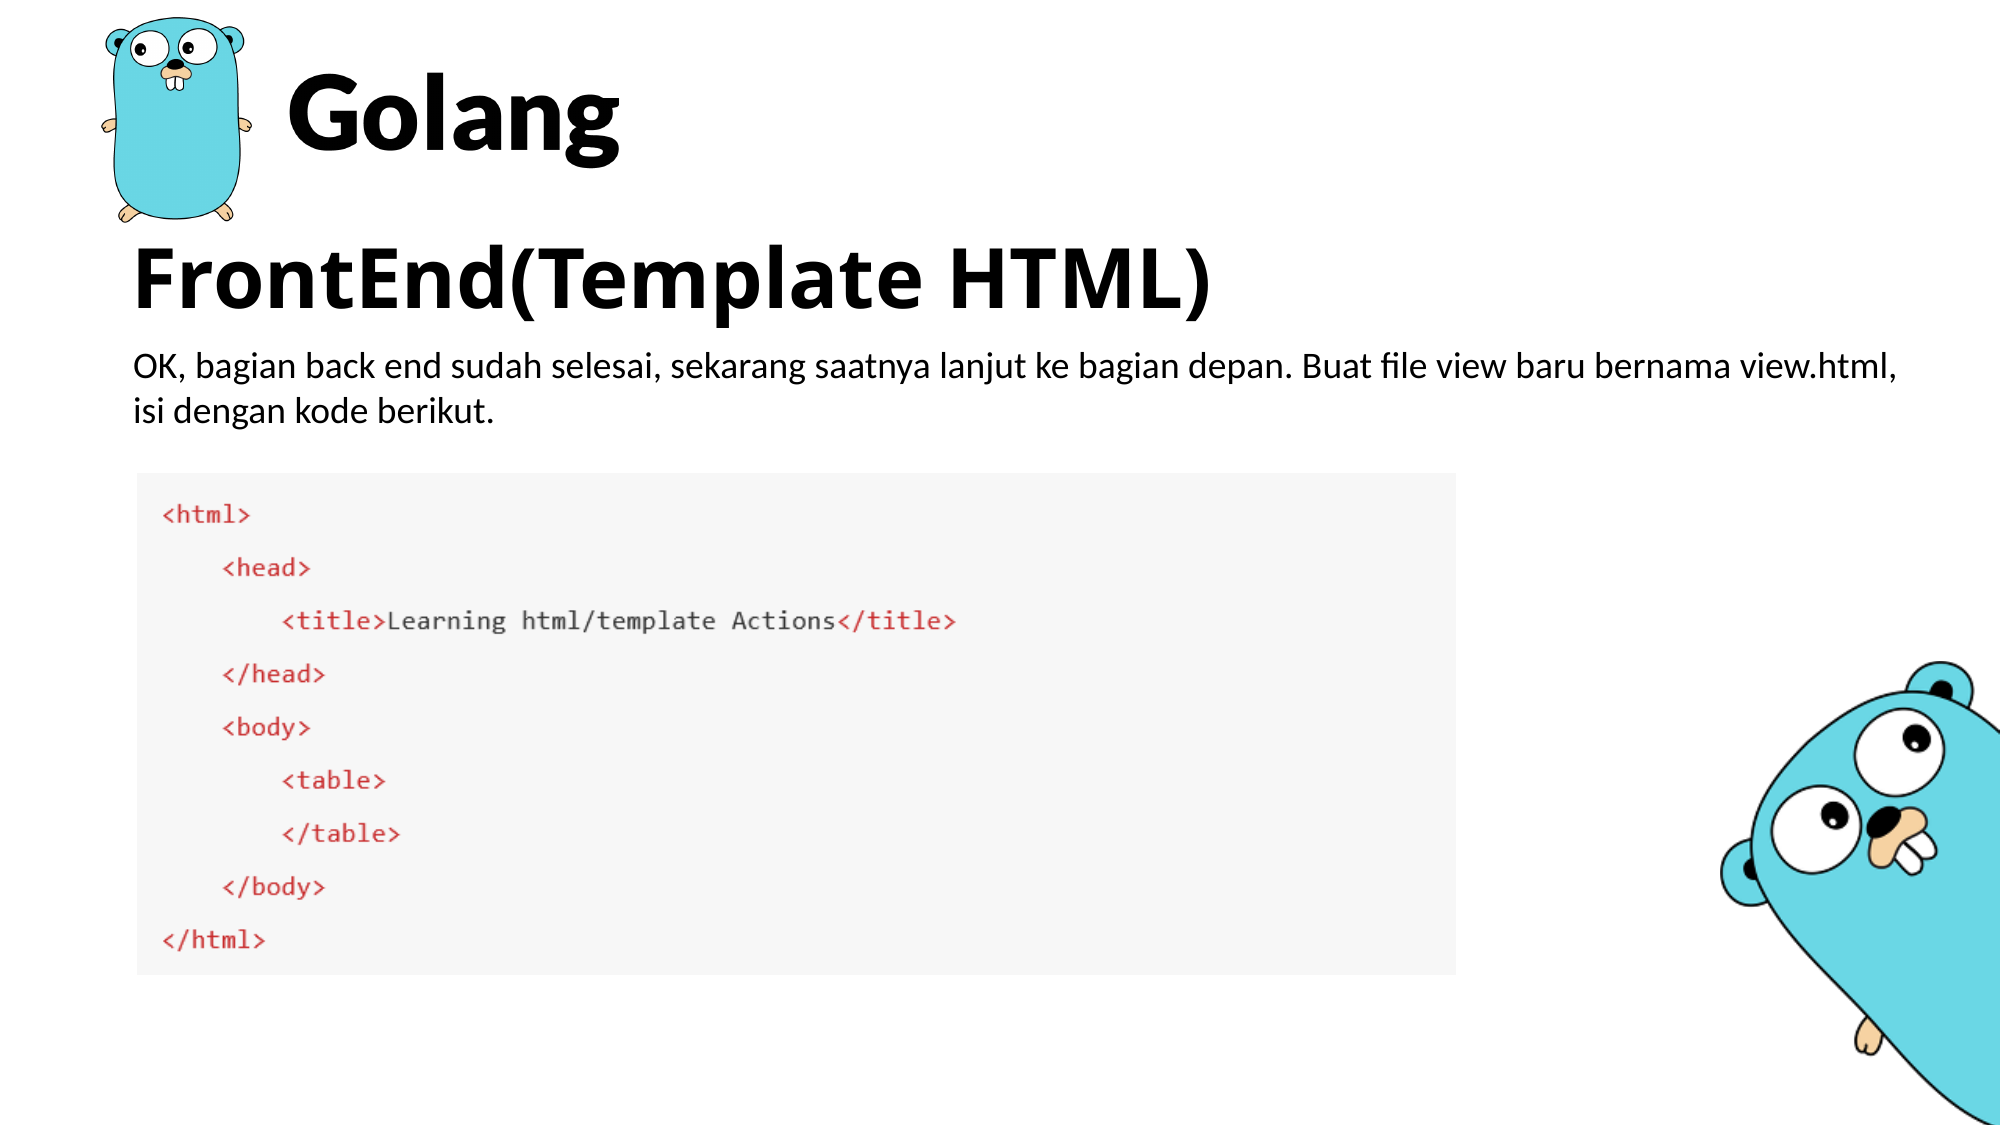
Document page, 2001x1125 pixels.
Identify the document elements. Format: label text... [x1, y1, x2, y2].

picture [1720, 661, 2000, 1125]
picture [101, 17, 619, 223]
picture [136, 473, 1456, 975]
text_box OK, bagian back end sudah selesai, sekarang saatnya lanjut ke bagian depan. Buat file view baru bernama view.html, isi dengan kode berikut. [118, 333, 1926, 439]
title FrontEnd(Template HTML) [116, 204, 1456, 334]
